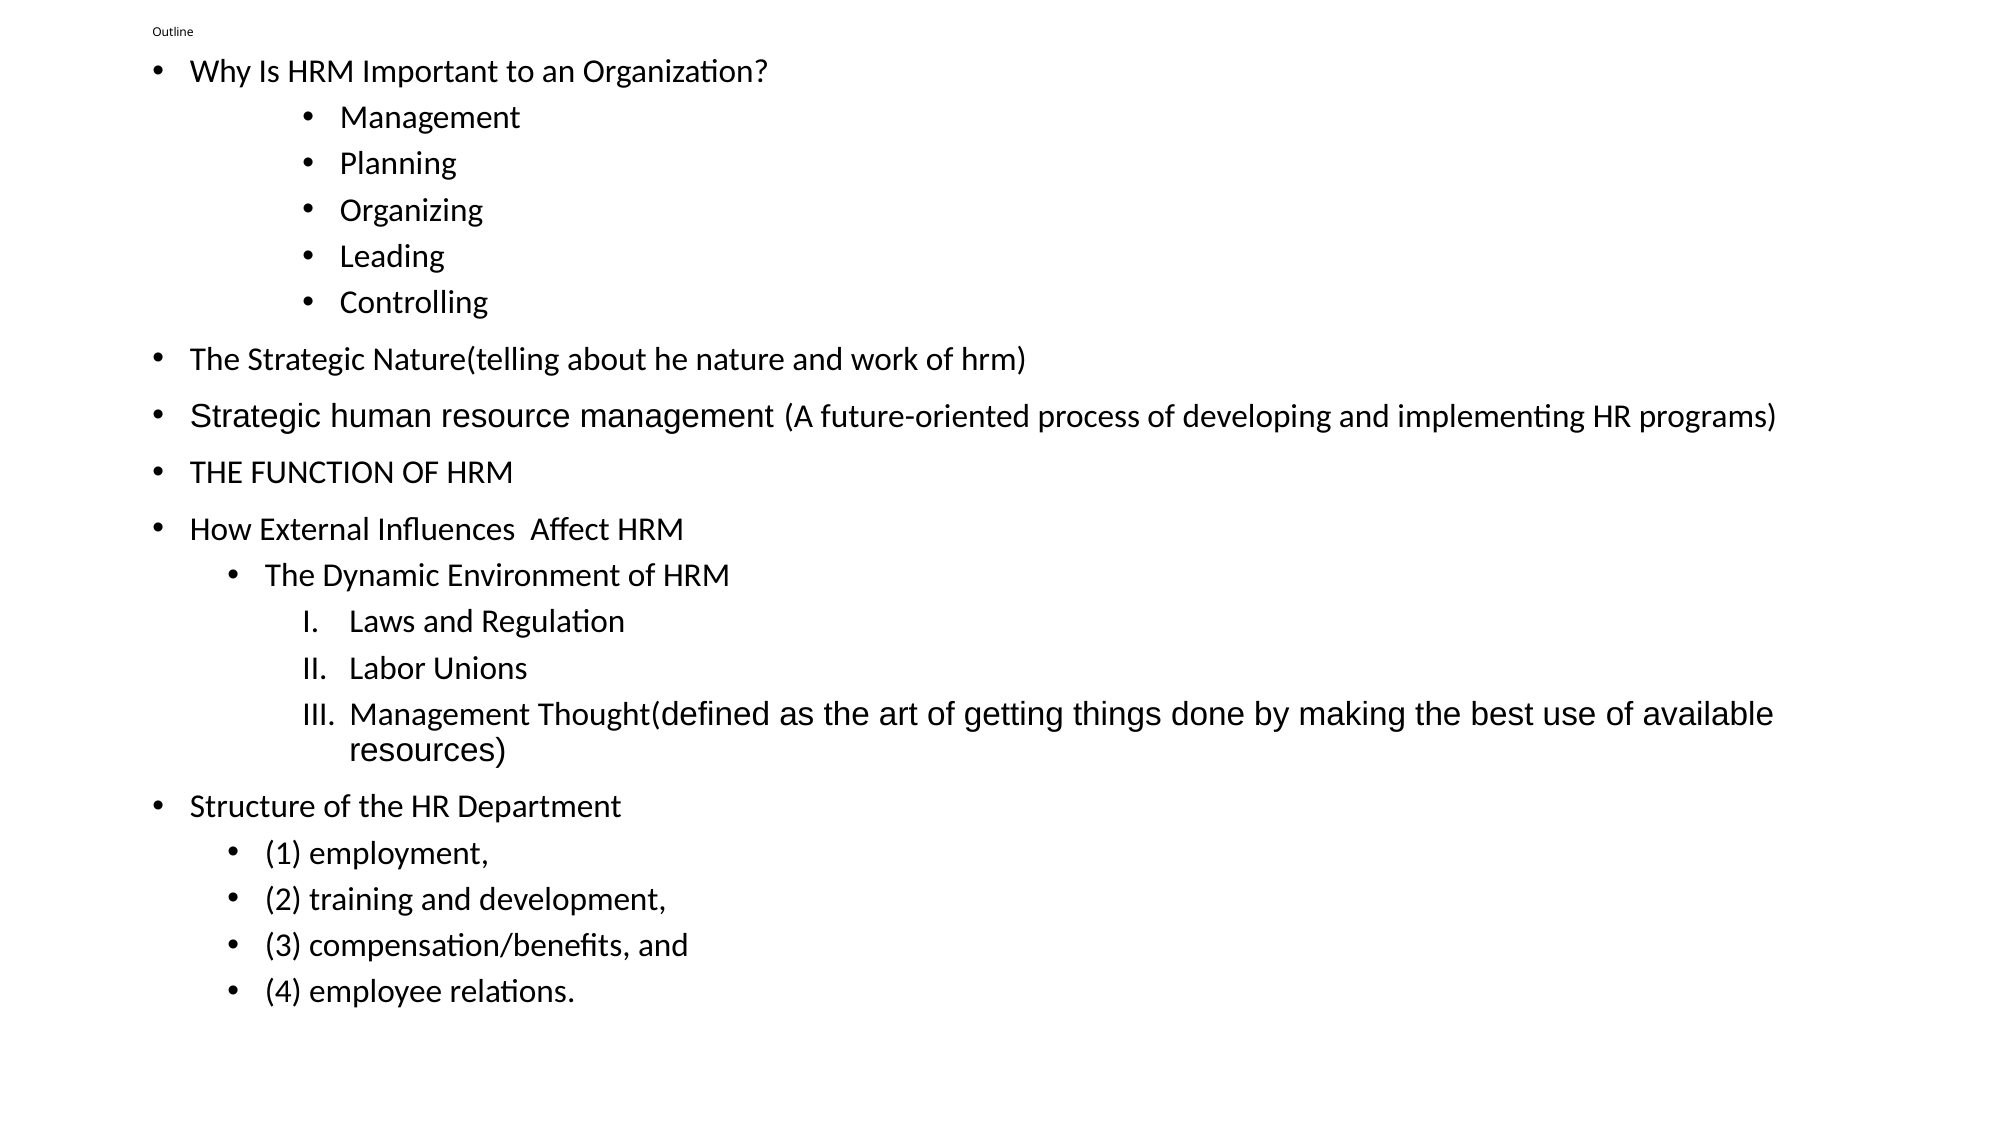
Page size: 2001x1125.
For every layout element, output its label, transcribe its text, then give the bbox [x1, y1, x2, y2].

title Outline [137, 18, 1863, 46]
list Why Is HRM Important to an Organization? Management Planning Organizing Leading Controlling The Strategic Nature(telling about he nature and work of hrm) Strategic human resource management (A future-oriented process of developing and implementing HR programs) THE FUNCTION OF HRM How External Influences Affect HRM The Dynamic Environment of HRM Laws and Regulation Labor Unions Management Thought(defined as the art of getting things done by making the best use of available resources) Structure of the HR Department (1) employment, (2) training and development, (3) compensation/benefits, and (4) employee relations. [137, 46, 1863, 1125]
